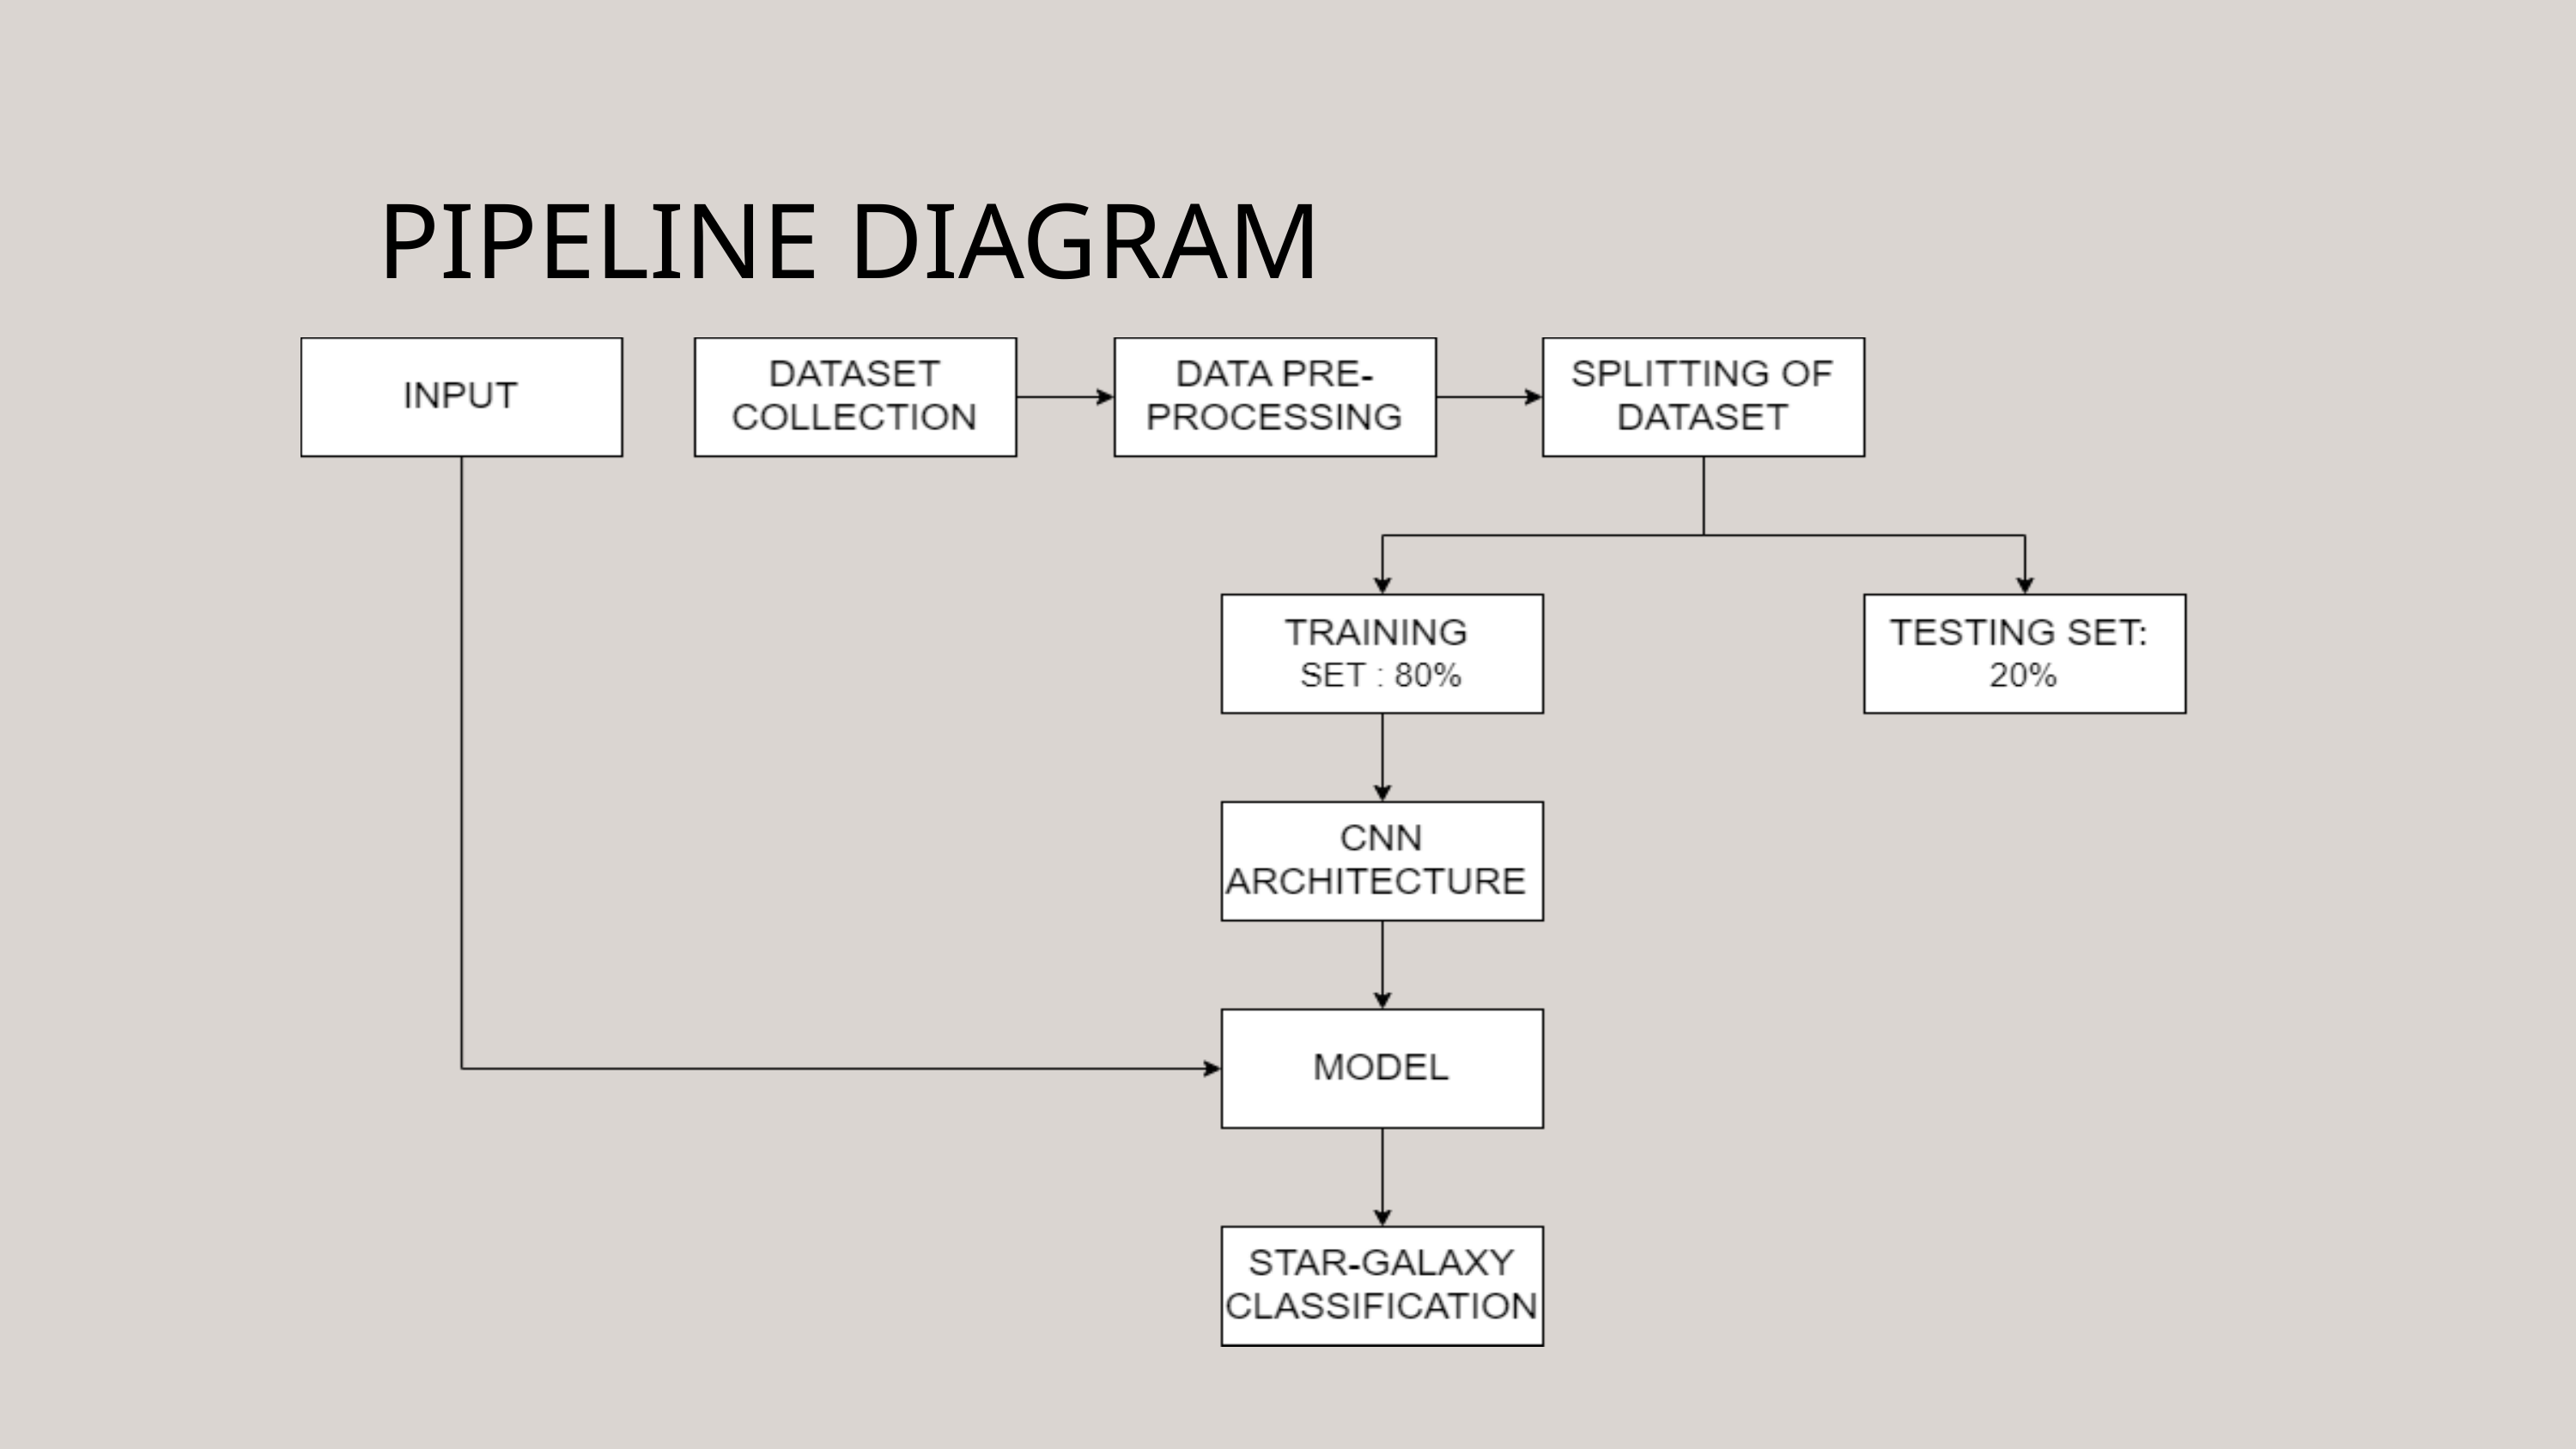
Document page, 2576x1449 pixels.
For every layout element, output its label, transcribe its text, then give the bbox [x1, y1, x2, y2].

picture [300, 337, 2190, 1348]
text_box PIPELINE DIAGRAM [192, 155, 1508, 300]
